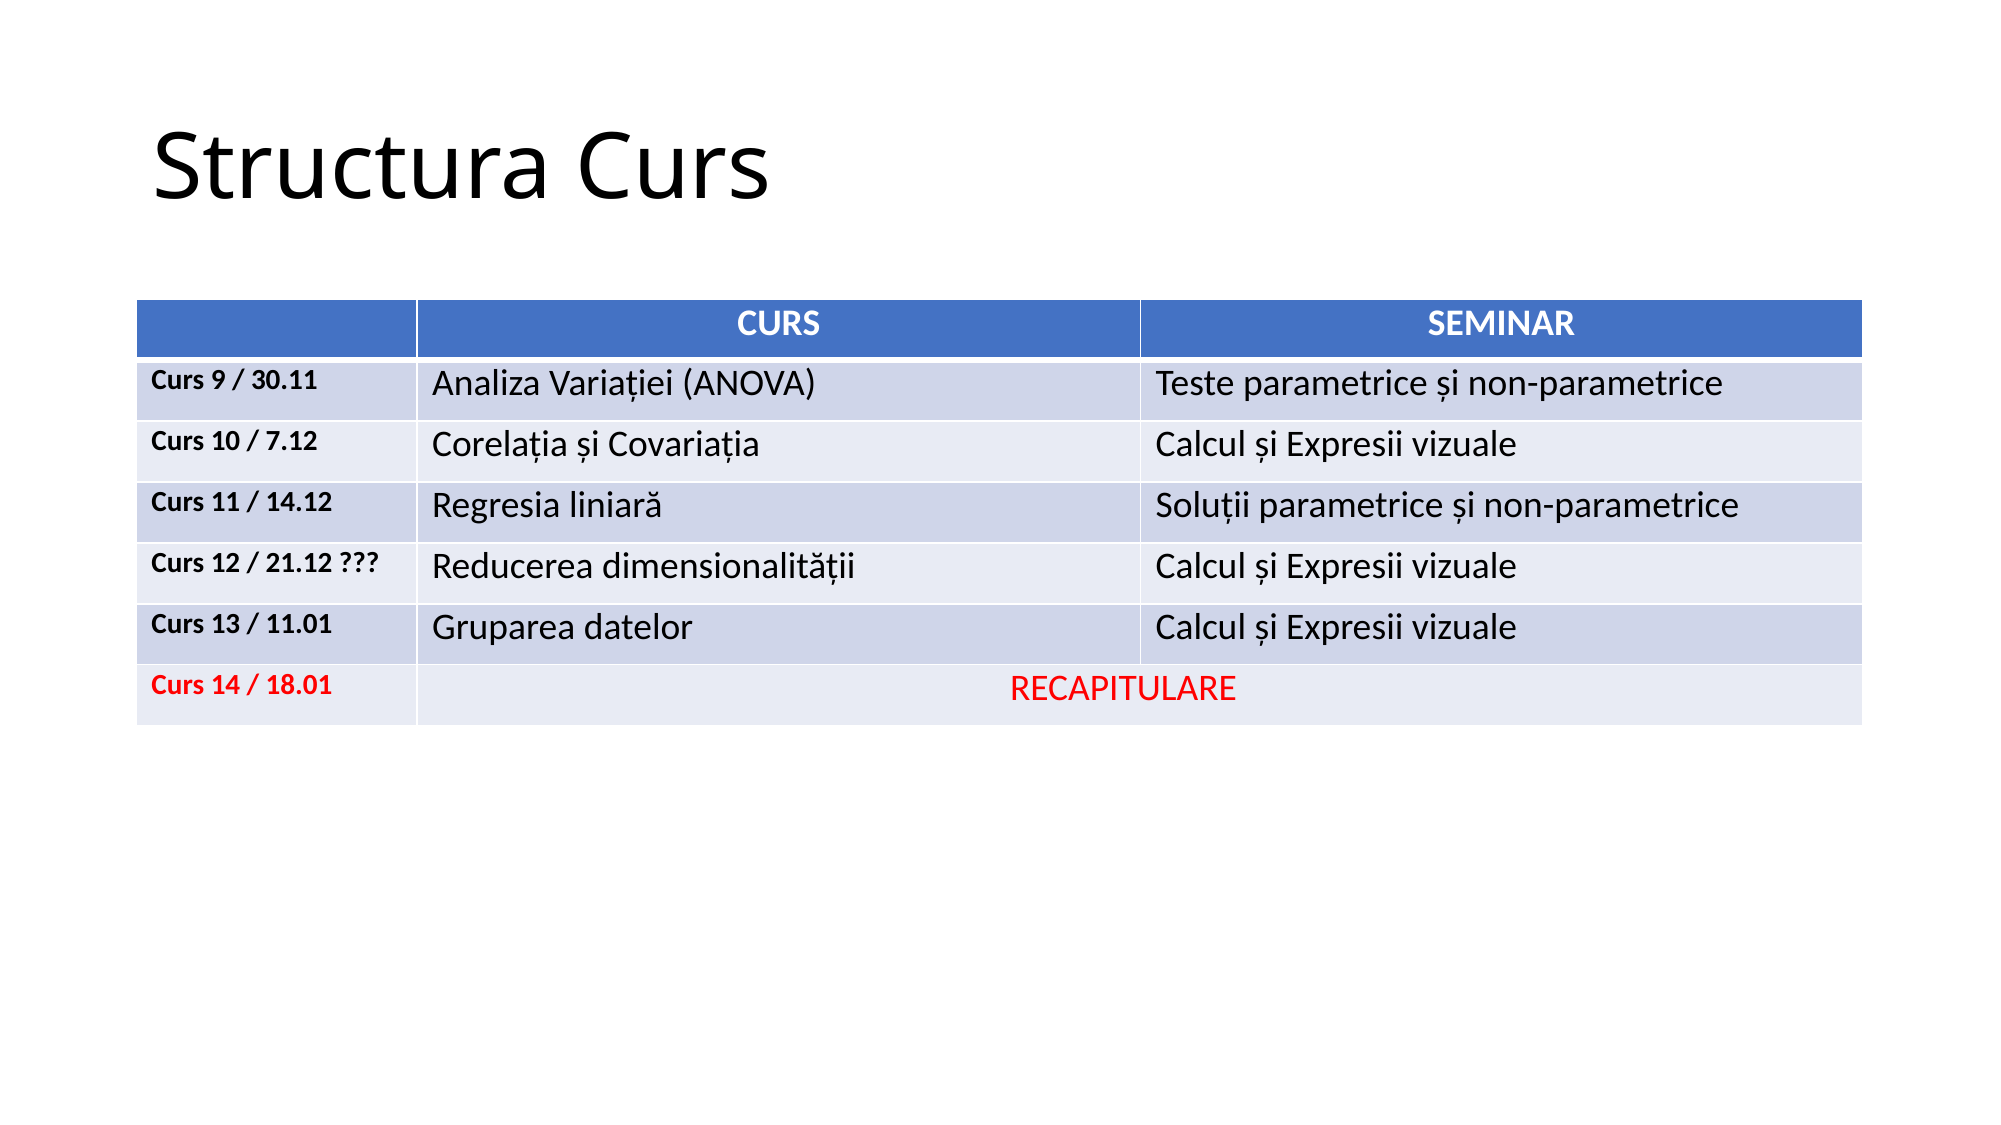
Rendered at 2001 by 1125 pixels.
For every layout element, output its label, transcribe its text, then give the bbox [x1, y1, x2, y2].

table_cell Curs 13 / 11.01 [137, 605, 416, 664]
table_cell Teste parametrice și non-parametrice [1141, 363, 1862, 420]
table_cell RECAPITULARE [418, 665, 1862, 725]
table_cell Soluții parametrice și non-parametrice [1141, 483, 1862, 542]
table_cell Curs 11 / 14.12 [137, 483, 416, 542]
table_cell Analiza Variației (ANOVA) [418, 363, 1140, 420]
table_cell Curs 9 / 30.11 [137, 363, 416, 420]
table_cell Calcul și Expresii vizuale [1141, 544, 1862, 603]
table_header SEMINAR [1141, 300, 1862, 357]
table_cell Calcul și Expresii vizuale [1141, 422, 1862, 481]
table_cell Reducerea dimensionalității [418, 544, 1140, 603]
title Structura Curs [137, 59, 1863, 278]
table_cell Regresia liniară [418, 483, 1140, 542]
table_cell Corelația și Covariația [418, 422, 1140, 481]
table_cell Curs 10 / 7.12 [137, 422, 416, 481]
table_cell Gruparea datelor [418, 605, 1140, 664]
table_cell Curs 12 / 21.12 ??? [137, 544, 416, 603]
table_header [137, 300, 416, 357]
table_header CURS [418, 300, 1140, 357]
table_cell Calcul și Expresii vizuale [1141, 605, 1862, 664]
table_cell Curs 14 / 18.01 [137, 665, 416, 725]
